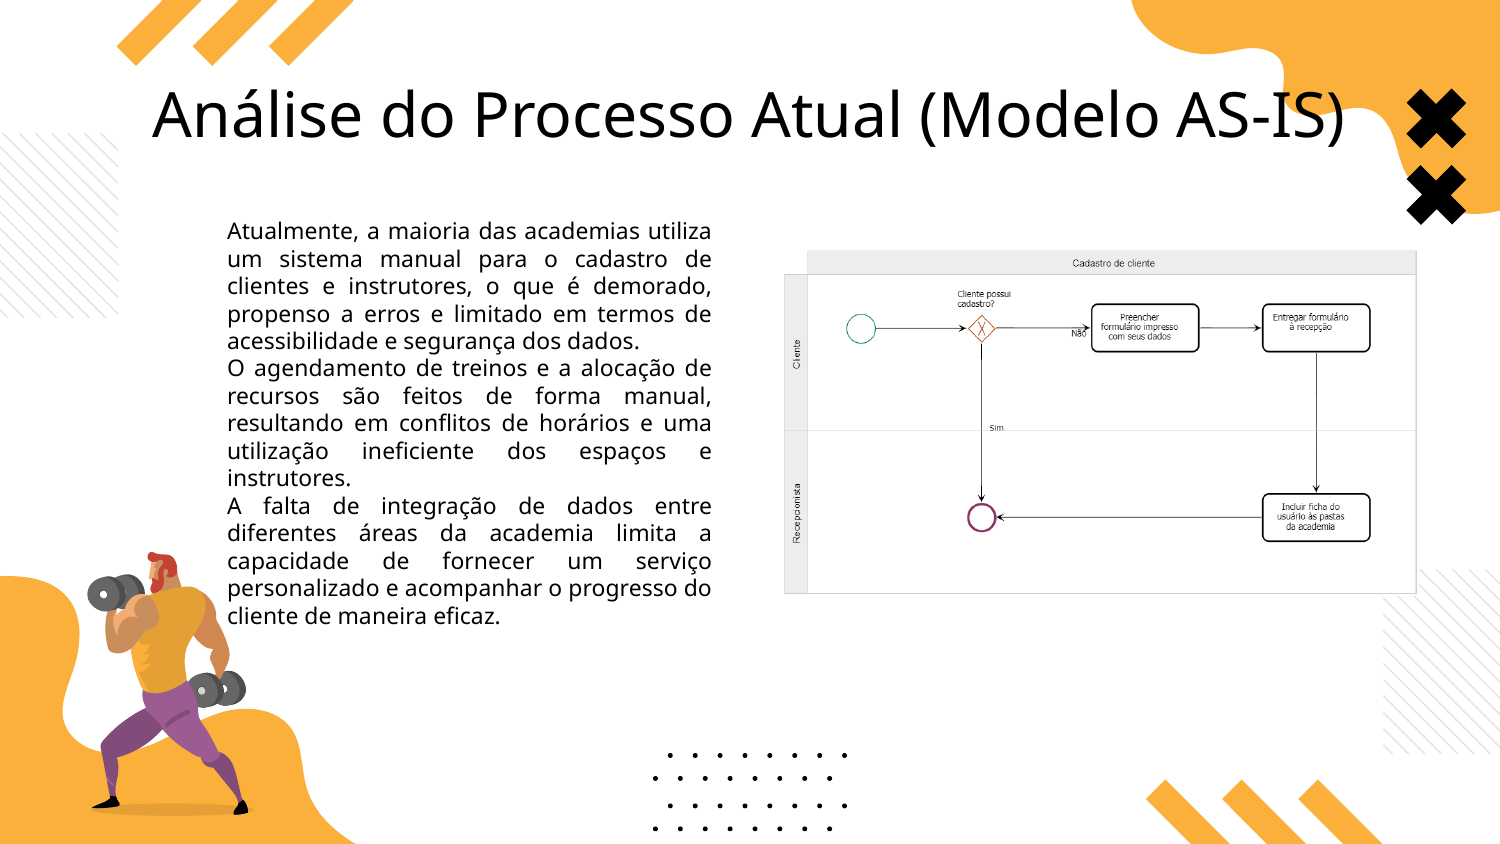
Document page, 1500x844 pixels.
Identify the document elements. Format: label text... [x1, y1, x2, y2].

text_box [87, 551, 255, 816]
picture [780, 247, 1419, 597]
title Análise do Processo Atual (Modelo AS-IS) [118, 60, 1382, 150]
subtitle Atualmente, a maioria das academias utiliza um sistema manual para o cadastro de clientes e instrutores, o que é demorado, propenso a erros e limitado em termos de acessibilidade e segurança dos dados. O agendamento de treinos e a alocação de recursos são feitos de forma manual, resultando em conflitos de horários e uma utilização ineficiente dos espaços e instrutores. A falta de integração de dados entre diferentes áreas da academia limita a capacidade de fornecer um serviço personalizado e acompanhar o progresso do cliente de maneira eficaz. [212, 201, 728, 649]
